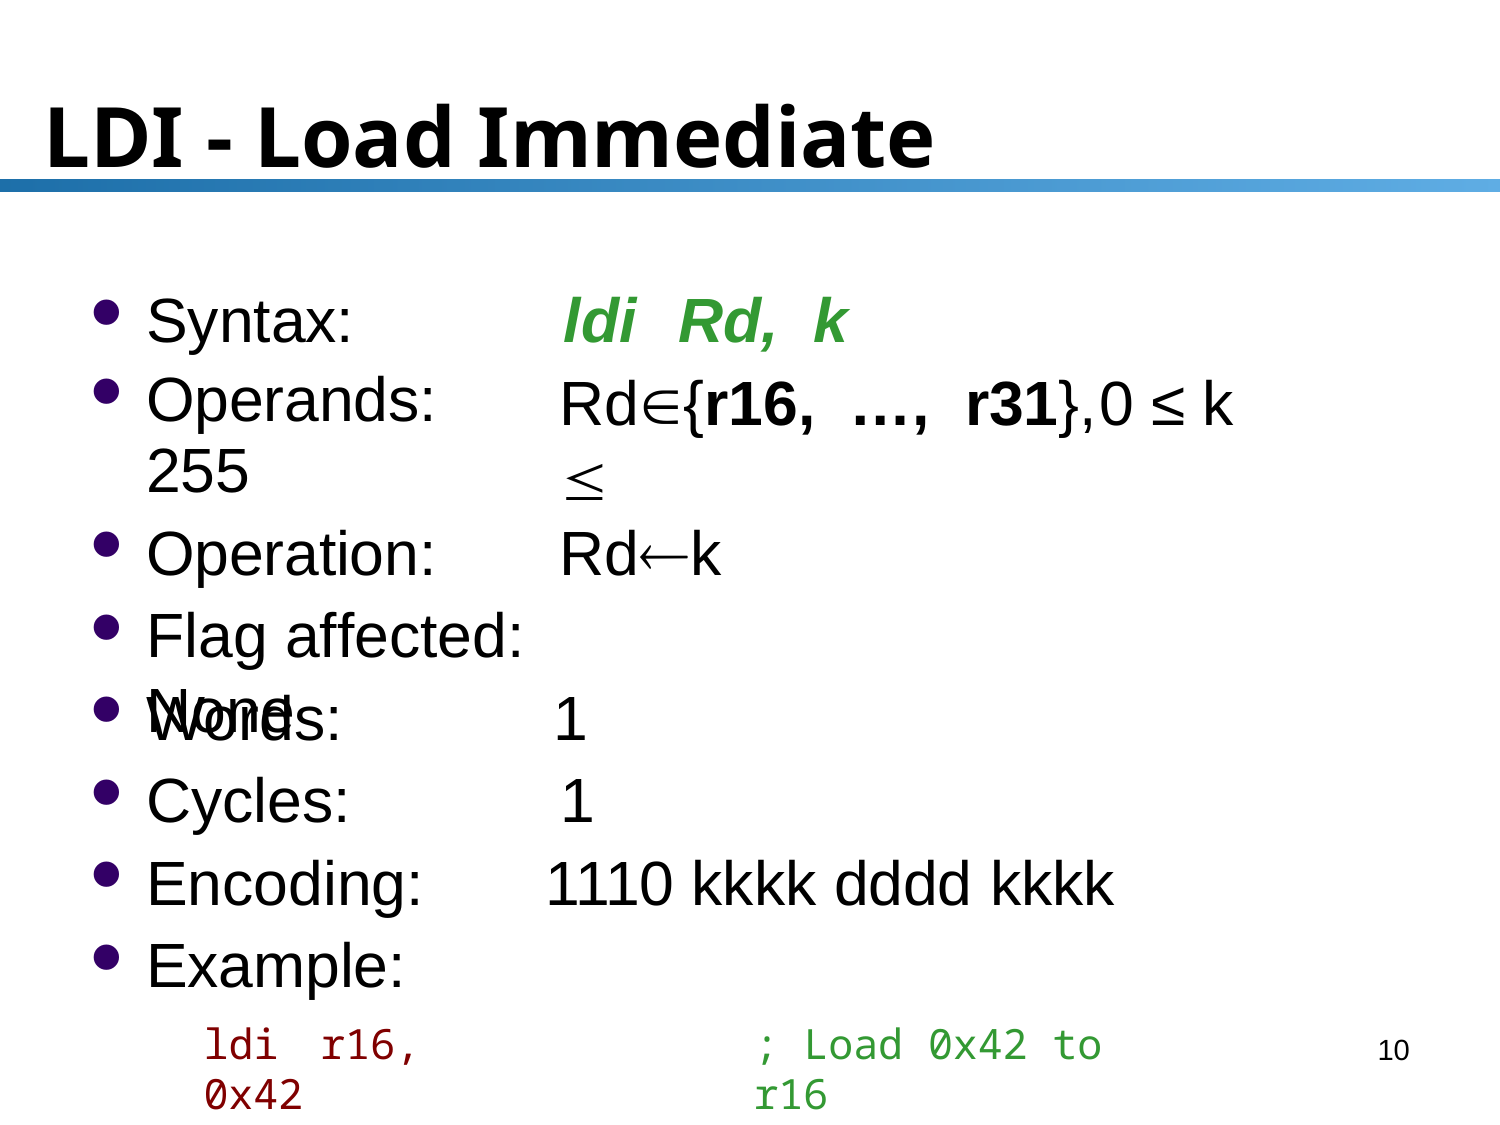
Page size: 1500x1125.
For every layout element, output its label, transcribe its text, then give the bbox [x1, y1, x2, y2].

text_box Rdk [557, 513, 735, 589]
title LDI - Load Immediate [41, 0, 1445, 228]
text_box Flag affected: None [87, 595, 711, 746]
text_box 10 [1375, 1031, 1413, 1067]
text_box Syntax: Operands: 255 Operation: [87, 280, 440, 589]
text_box ldi Rd, k Rd{r16, …, r31}, 0 ≤ k  [557, 280, 1287, 513]
text_box 1 1 1110 kkkk dddd kkkk [543, 677, 1128, 918]
text_box ; Load 0x42 to r16 [751, 1018, 1169, 1119]
text_box Words: Cycles: Encoding: Example: [87, 677, 427, 1001]
text_box ldi r16, 0x42 [201, 1018, 527, 1119]
